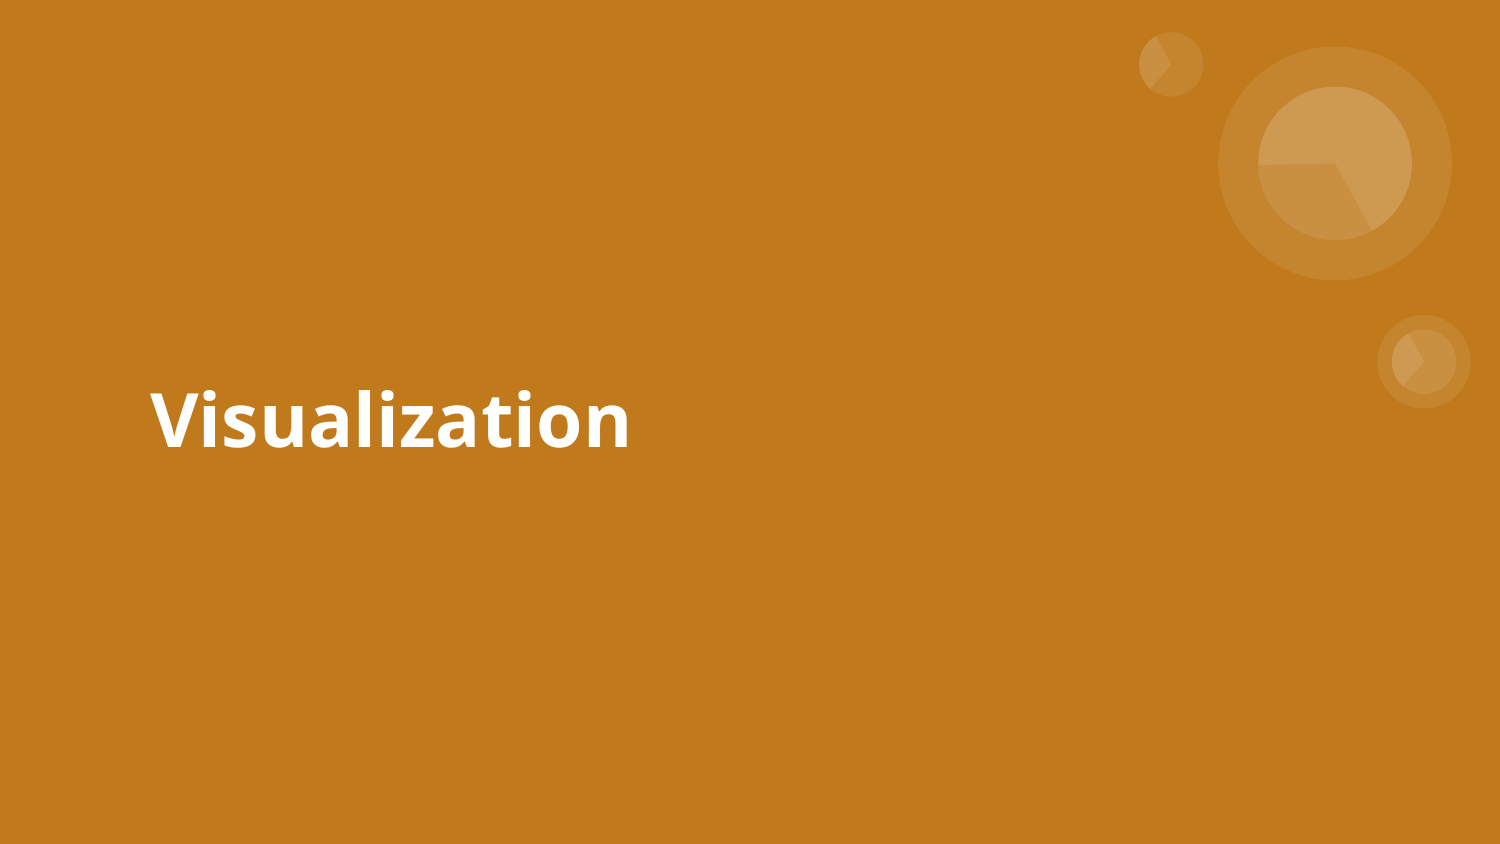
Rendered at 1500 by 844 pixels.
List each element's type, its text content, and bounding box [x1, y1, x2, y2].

title Visualization [135, 125, 1097, 712]
